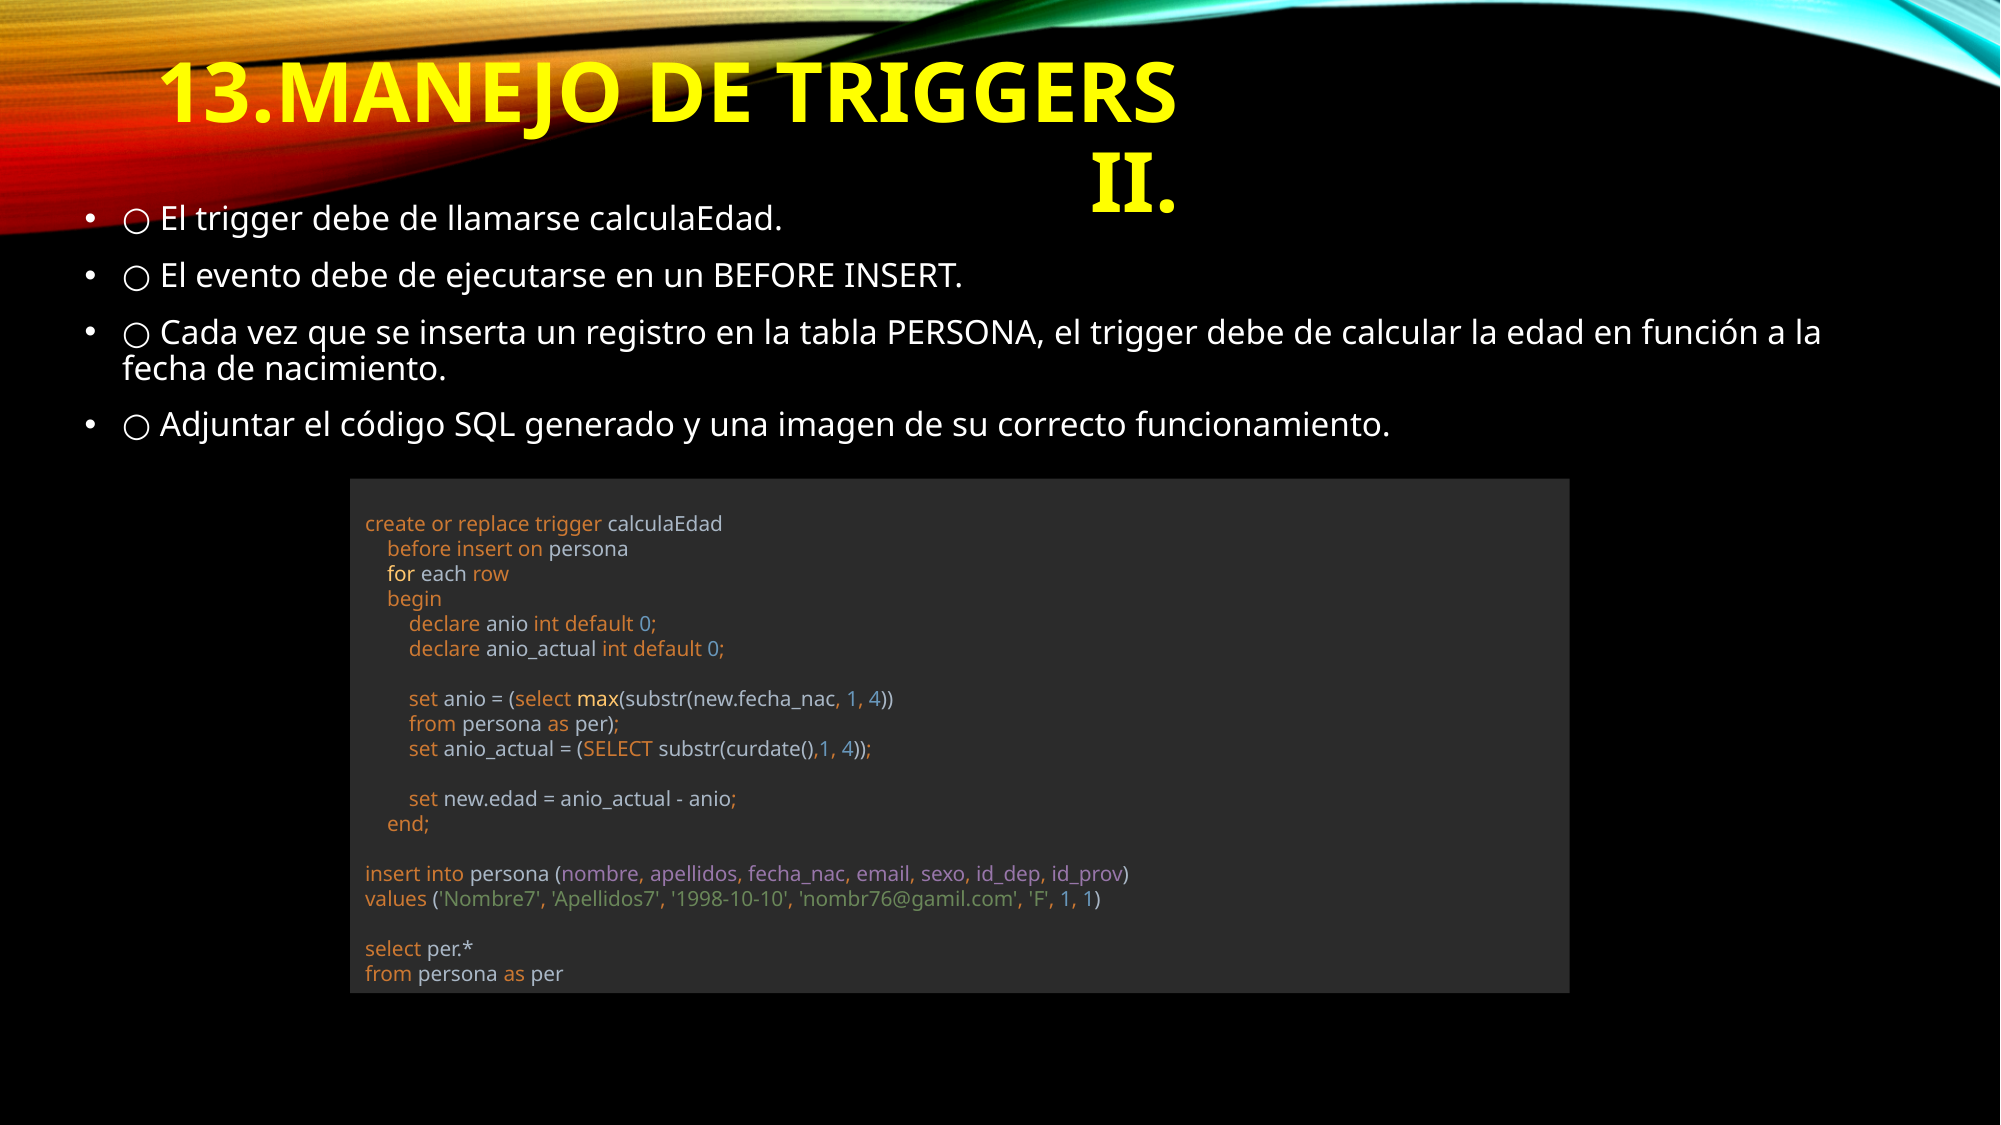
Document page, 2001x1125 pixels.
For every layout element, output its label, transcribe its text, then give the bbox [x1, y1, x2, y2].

title 13.Manejo de Triggers II. [69, 34, 1194, 194]
list ○ El trigger debe de llamarse calculaEdad. ○ El evento debe de ejecutarse en un BEFORE INSERT. ○ Cada vez que se inserta un registro en la tabla PERSONA, el trigger debe de calcular la edad en función a la fecha de nacimiento. ○ Adjuntar el código SQL generado y una imagen de su correcto funcionamiento. [69, 194, 1845, 453]
text_box create or replace trigger calculaEdad before insert on persona for each row begin declare anio int default 0; declare anio_actual int default 0; set anio = (select max(substr(new.fecha_nac, 1, 4)) from persona as per); set anio_actual = (SELECT substr(curdate(),1, 4)); set new.edad = anio_actual - anio; end; insert into persona (nombre, apellidos, fecha_nac, email, sexo, id_dep, id_prov) values ('Nombre7', 'Apellidos7', '1998-10-10', 'nombr76@gamil.com', 'F', 1, 1) select per.* from persona as per [350, 478, 1570, 994]
picture [0, 0, 2000, 237]
